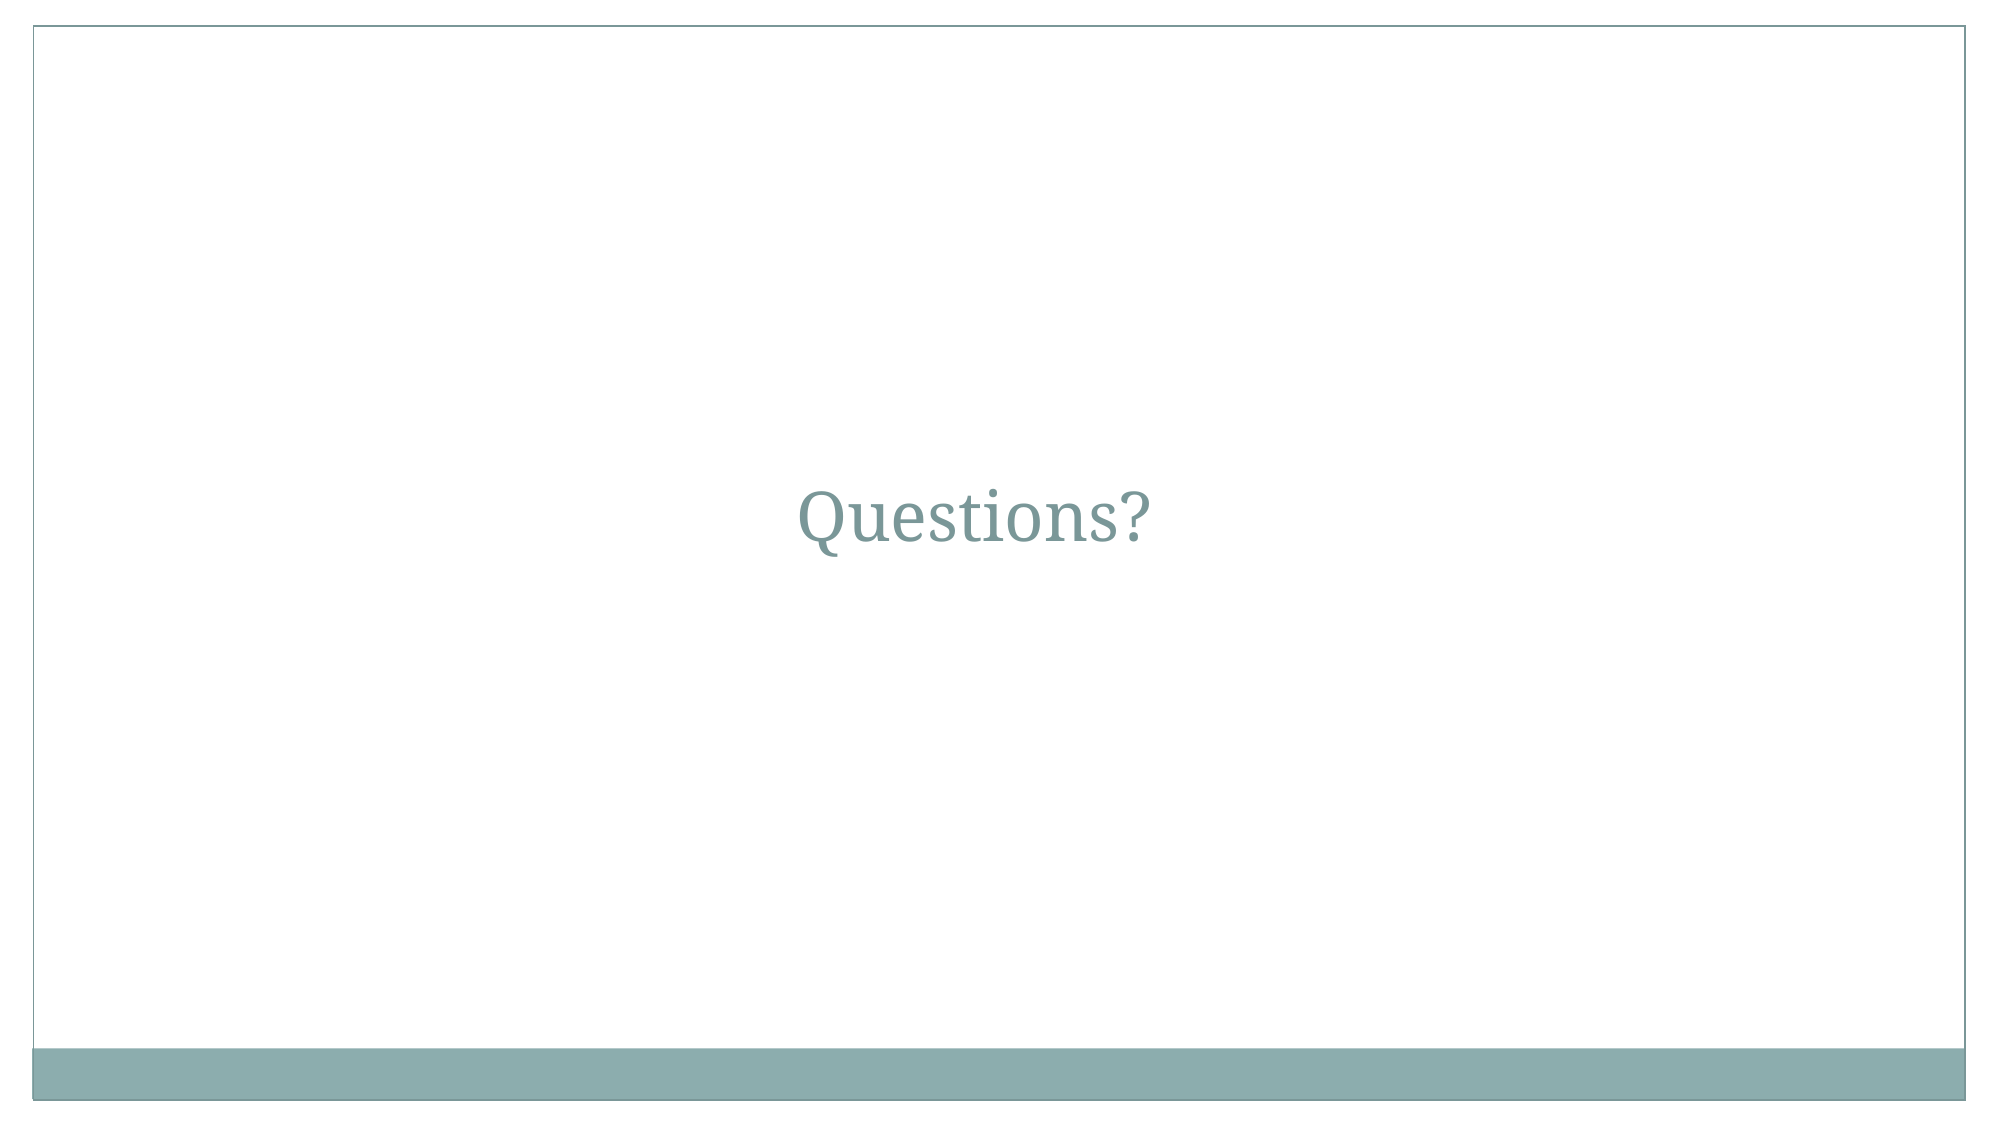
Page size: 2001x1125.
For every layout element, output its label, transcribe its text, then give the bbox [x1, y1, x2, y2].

title Questions? [274, 438, 1675, 563]
